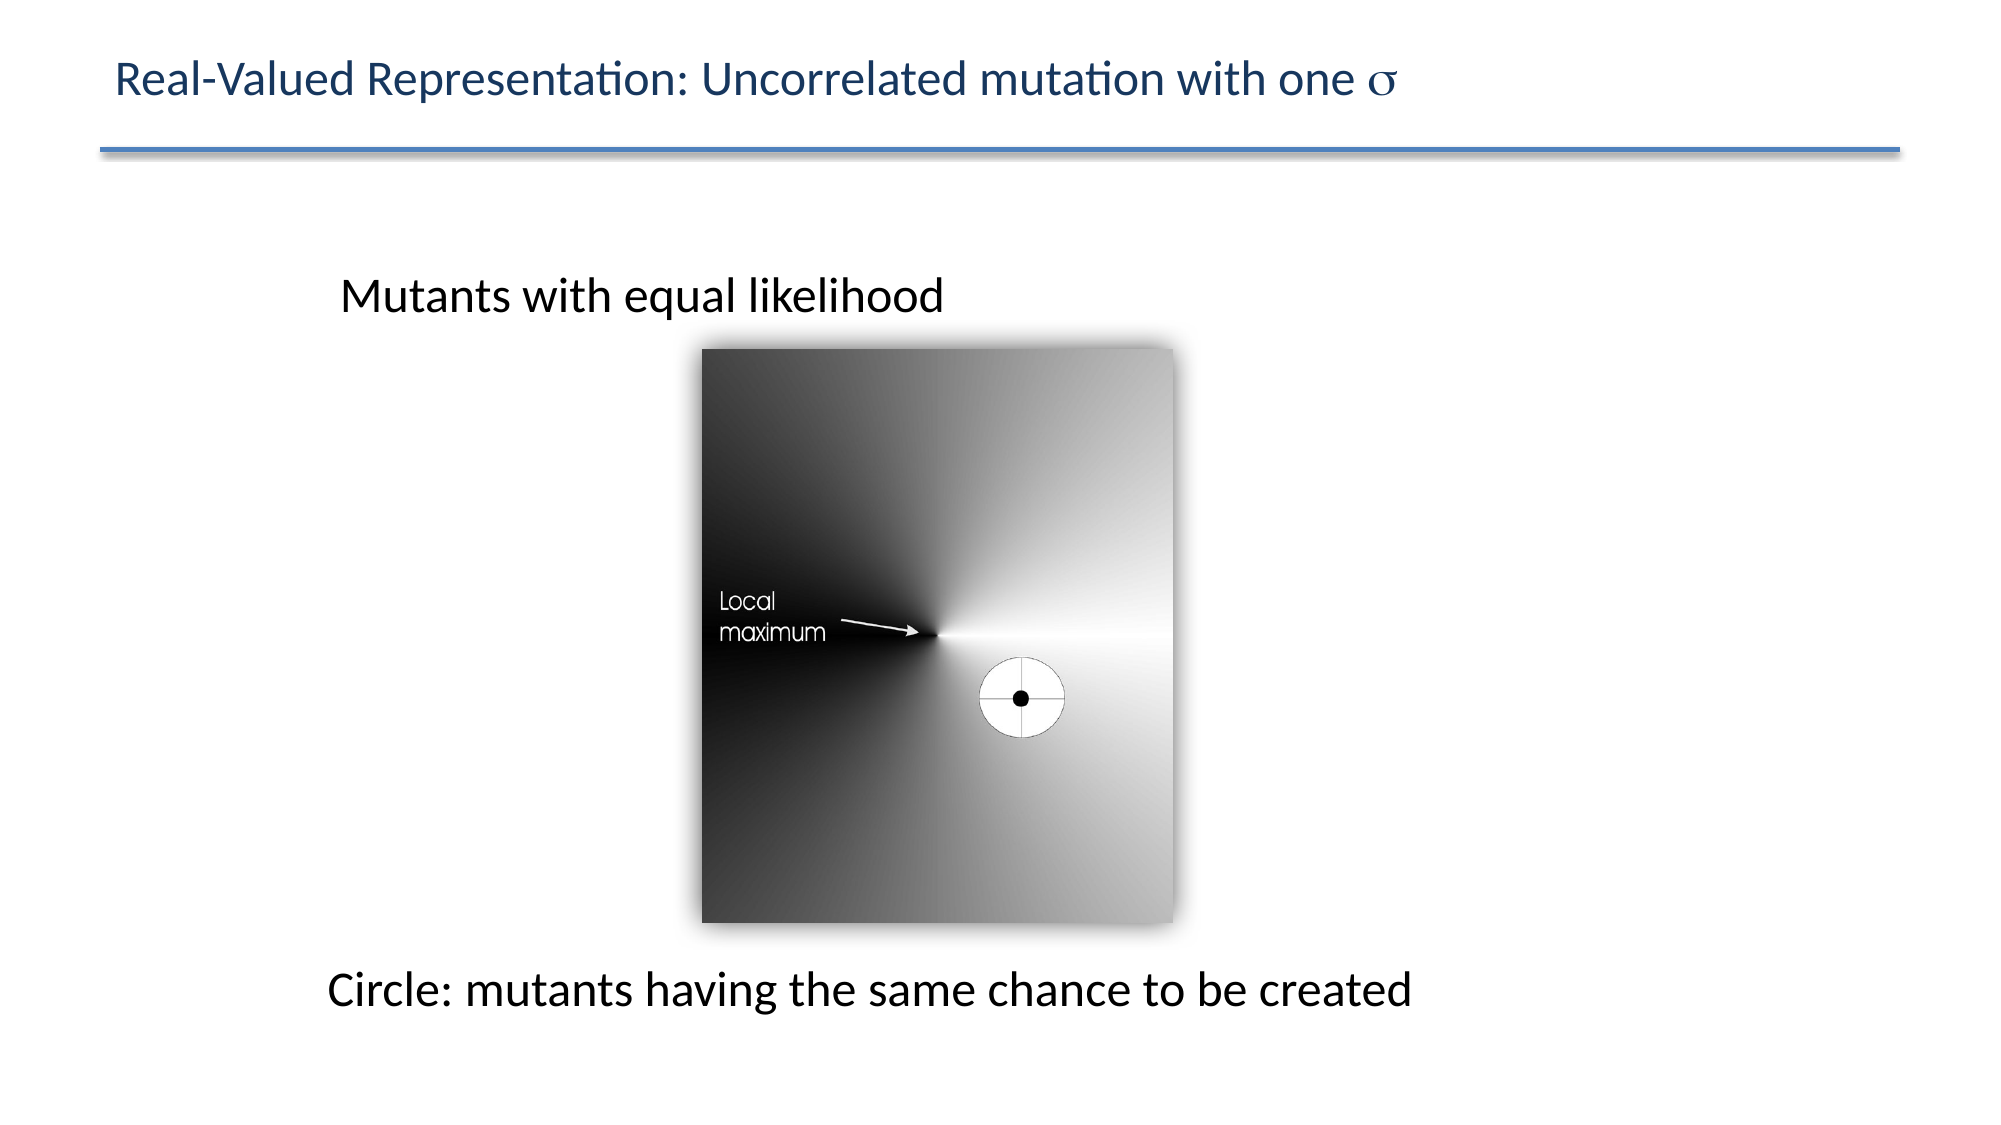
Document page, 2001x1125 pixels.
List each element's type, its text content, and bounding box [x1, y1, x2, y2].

title Real-Valued Representation: Uncorrelated mutation with one  [99, 3, 1900, 147]
text_box Mutants with equal likelihood [324, 254, 1625, 330]
picture [702, 349, 1173, 923]
list Circle: mutants having the same chance to be created [312, 949, 1625, 1050]
